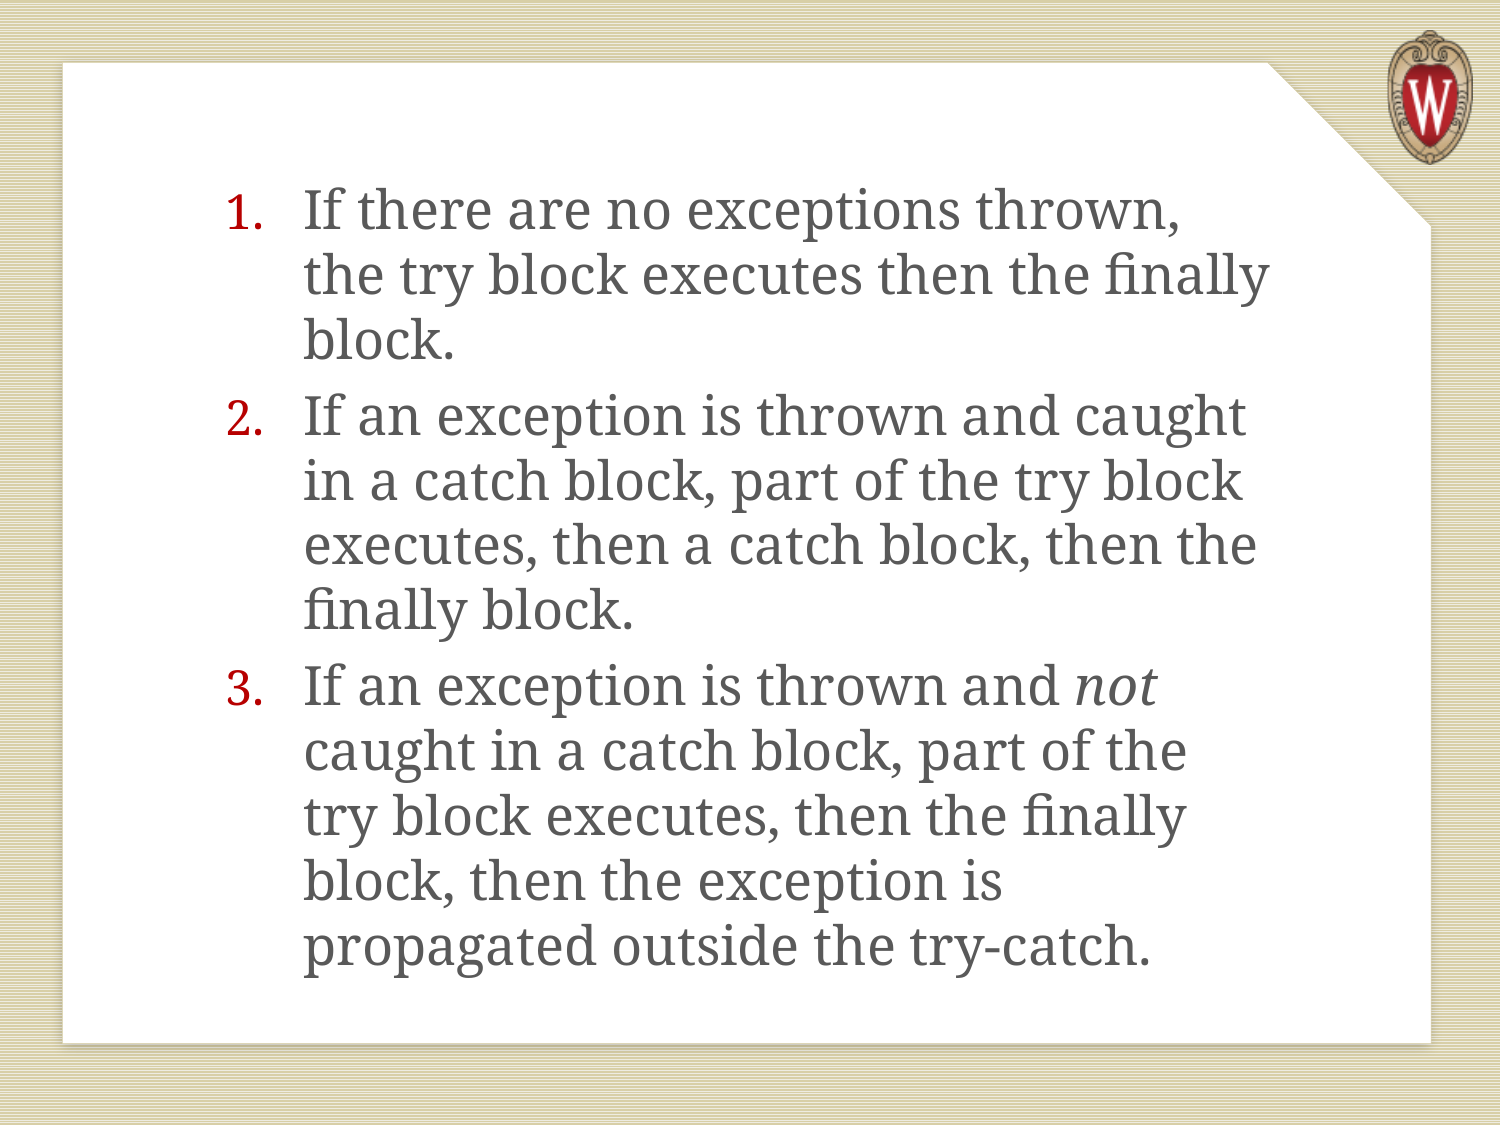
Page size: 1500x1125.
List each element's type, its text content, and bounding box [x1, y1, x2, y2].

subtitle If there are no exceptions thrown, the try block executes then the finally block. If an exception is thrown and caught in a catch block, part of the try block executes, then a catch block, then the finally block. If an exception is thrown and not caught in a catch block, part of the try block executes, then the finally block, then the exception is propagated outside the try-catch. [225, 175, 1275, 984]
